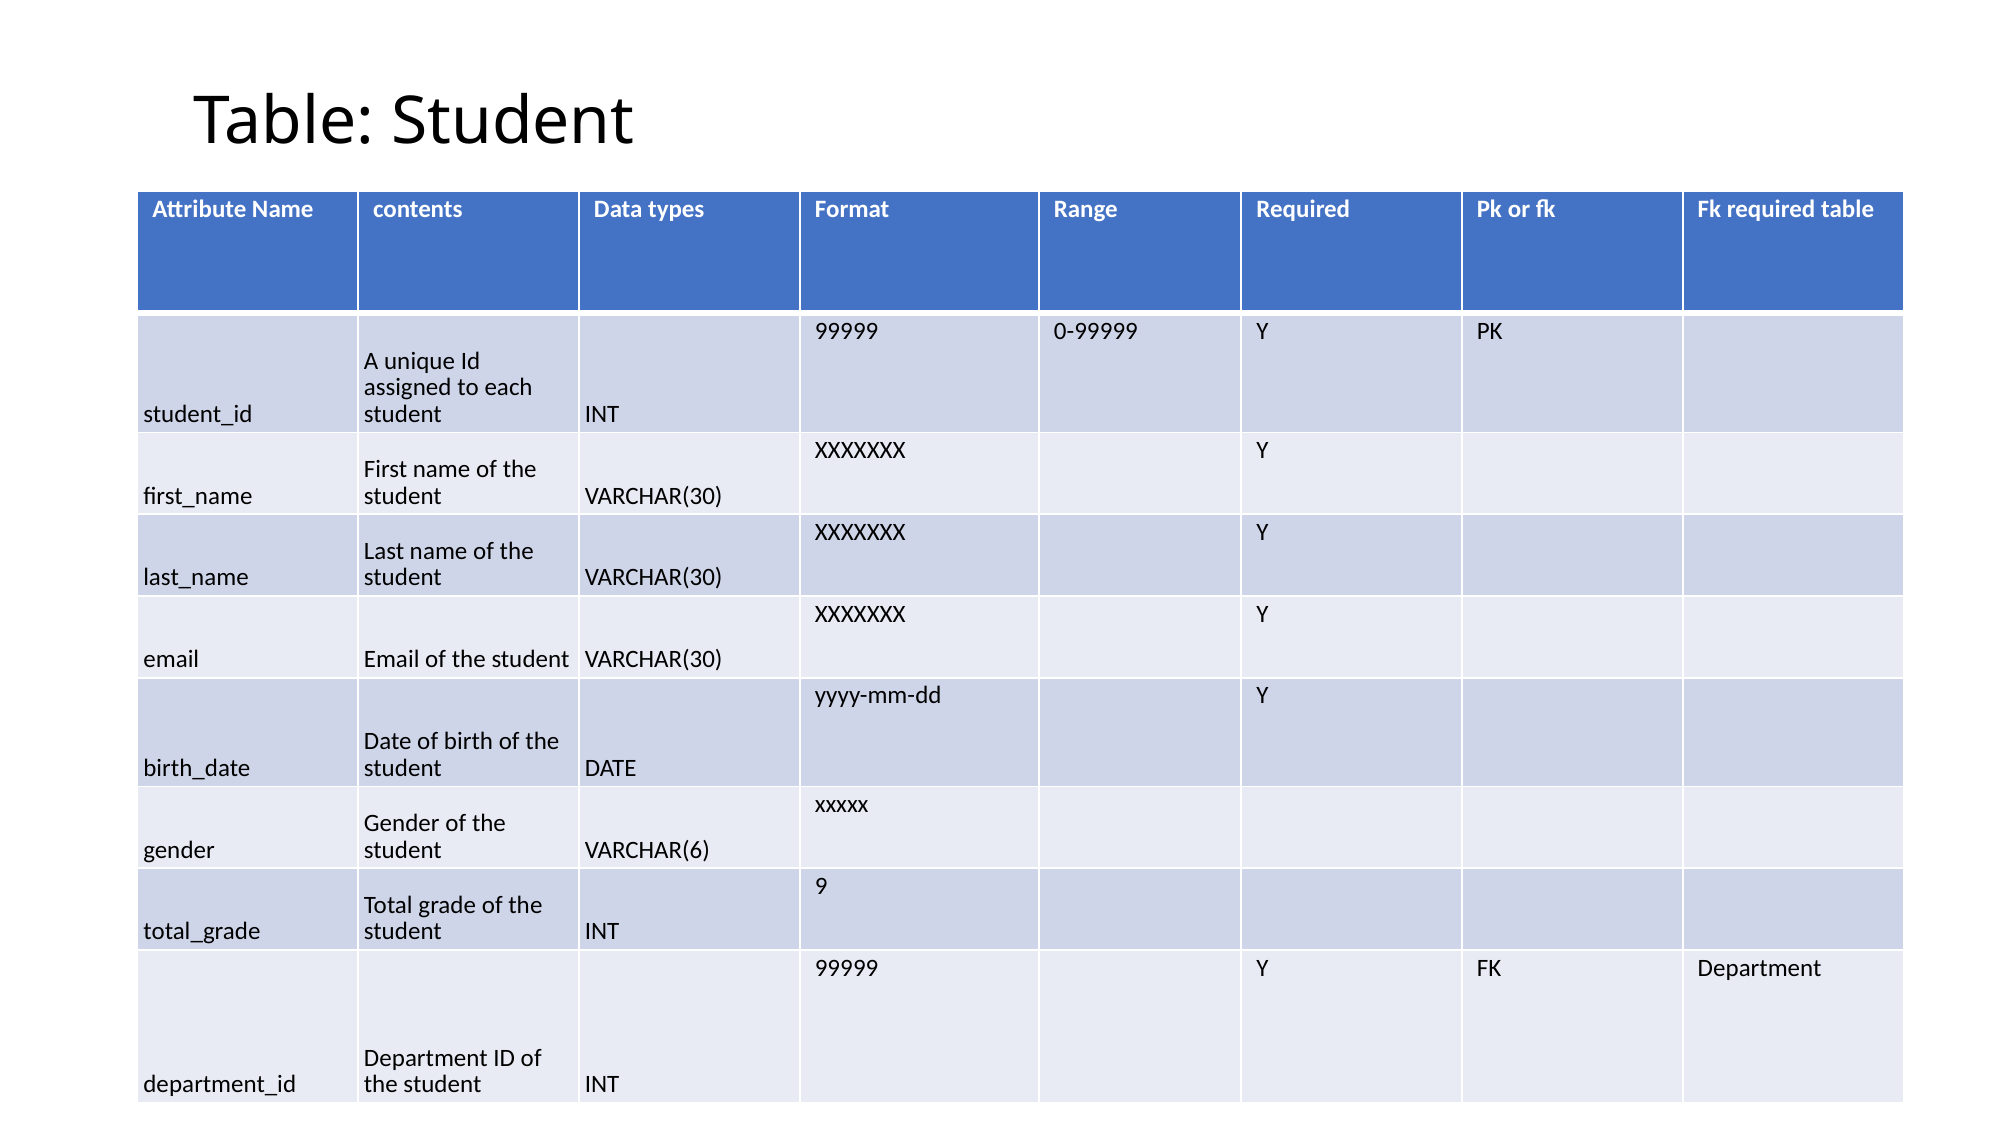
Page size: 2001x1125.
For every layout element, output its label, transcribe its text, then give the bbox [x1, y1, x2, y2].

table_cell Total grade of the student [359, 869, 578, 949]
table_cell INT [580, 316, 799, 432]
table_cell VARCHAR(30) [580, 597, 799, 677]
table_header Attribute Name [138, 192, 357, 310]
table_cell [1463, 787, 1682, 867]
table_cell PK [1463, 316, 1682, 432]
table_cell 9 [801, 869, 1038, 949]
table_cell first_name [138, 433, 357, 513]
table_cell Date of birth of the student [359, 679, 578, 786]
table_cell [1463, 679, 1682, 786]
table_header Fk required table [1684, 192, 1903, 310]
table_cell DATE [580, 679, 799, 786]
table_cell First name of the student [359, 433, 578, 513]
table_cell yyyy-mm-dd [801, 679, 1038, 786]
table_cell Y [1242, 679, 1461, 786]
table_cell [1242, 869, 1461, 949]
table_cell A unique Id assigned to each student [359, 316, 578, 432]
table_cell [1684, 515, 1903, 595]
table_header Format [801, 192, 1038, 310]
table_cell xxxxx [801, 787, 1038, 867]
table_cell [1040, 951, 1240, 1102]
table_cell [1040, 679, 1240, 786]
table_cell [1684, 597, 1903, 677]
table_cell 0-99999 [1040, 316, 1240, 432]
table_cell [1040, 787, 1240, 867]
table_cell birth_date [138, 679, 357, 786]
table_cell VARCHAR(6) [580, 787, 799, 867]
table_cell department_id [138, 951, 357, 1102]
table_cell [1040, 515, 1240, 595]
table_cell 99999 [801, 316, 1038, 432]
table_cell [1463, 597, 1682, 677]
table_cell [1463, 433, 1682, 513]
table_cell Y [1242, 316, 1461, 432]
table_cell 99999 [801, 951, 1038, 1102]
table_cell FK [1463, 951, 1682, 1102]
table_cell VARCHAR(30) [580, 433, 799, 513]
table_cell XXXXXXX [801, 515, 1038, 595]
table_cell gender [138, 787, 357, 867]
table_cell Y [1242, 433, 1461, 513]
table_cell XXXXXXX [801, 433, 1038, 513]
table_cell VARCHAR(30) [580, 515, 799, 595]
table_cell [1684, 433, 1903, 513]
table_header Pk or fk [1463, 192, 1682, 310]
table_cell Email of the student [359, 597, 578, 677]
title Table: Student [178, 79, 1904, 166]
table_cell INT [580, 869, 799, 949]
table_cell last_name [138, 515, 357, 595]
table_cell [1463, 515, 1682, 595]
table_header Range [1040, 192, 1240, 310]
table_cell total_grade [138, 869, 357, 949]
table_cell INT [580, 951, 799, 1102]
table_cell Department ID of the student [359, 951, 578, 1102]
table_cell [1242, 787, 1461, 867]
table_cell [1040, 433, 1240, 513]
table_cell [1684, 787, 1903, 867]
table_header contents [359, 192, 578, 310]
table_cell [1684, 869, 1903, 949]
table_cell [1040, 869, 1240, 949]
table_cell email [138, 597, 357, 677]
table_cell XXXXXXX [801, 597, 1038, 677]
table_cell Y [1242, 951, 1461, 1102]
table_cell Y [1242, 597, 1461, 677]
table_cell Y [1242, 515, 1461, 595]
table_cell [1684, 679, 1903, 786]
table_cell [1684, 316, 1903, 432]
table_header Required [1242, 192, 1461, 310]
table_header Data types [580, 192, 799, 310]
table_cell [1040, 597, 1240, 677]
table_cell Department [1684, 951, 1903, 1102]
table_cell Gender of the student [359, 787, 578, 867]
table_cell student_id [138, 316, 357, 432]
table_cell [1463, 869, 1682, 949]
table_cell Last name of the student [359, 515, 578, 595]
